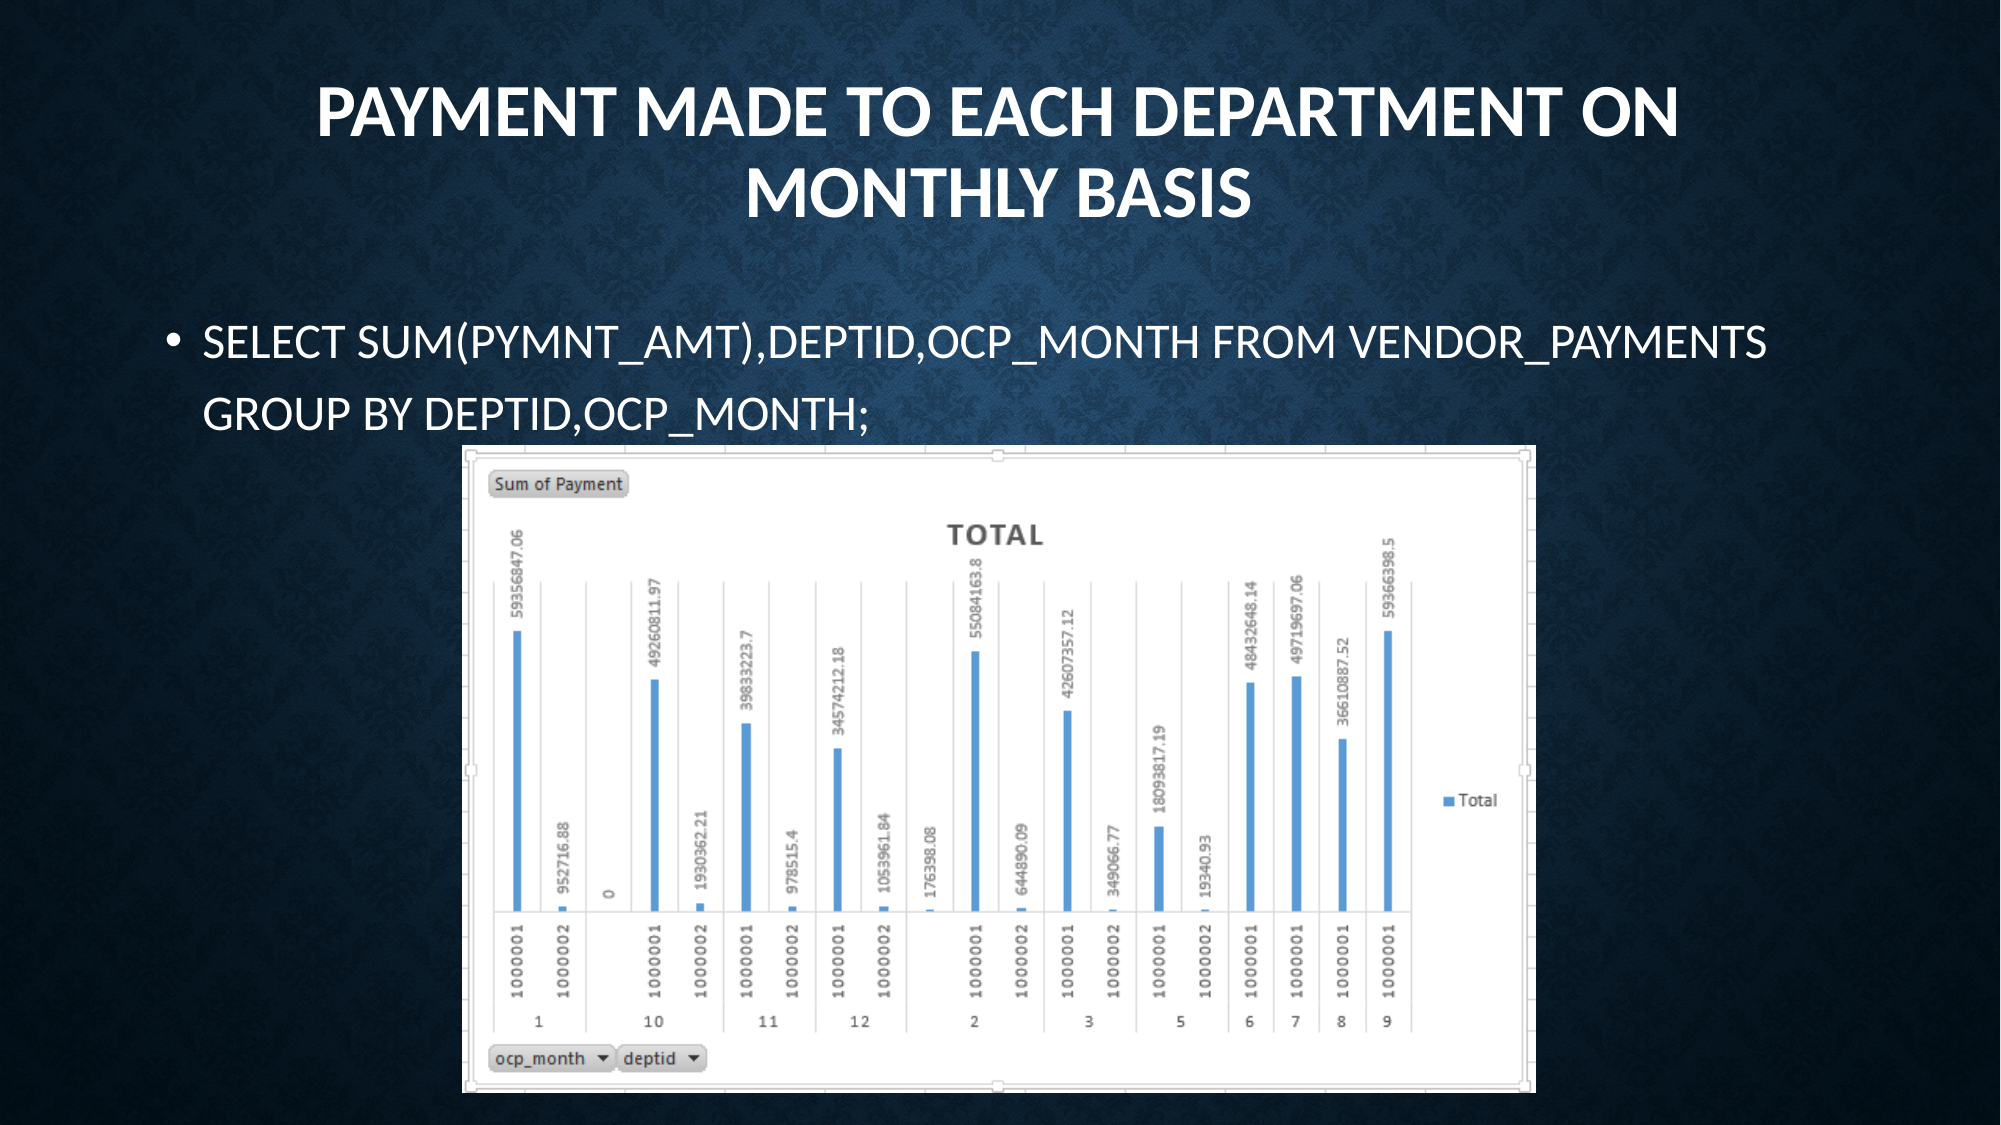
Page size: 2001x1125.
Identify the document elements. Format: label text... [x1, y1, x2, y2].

list SELECT SUM(PYMNT_AMT),DEPTID,OCP_MONTH FROM VENDOR_PAYMENTS GROUP BY DEPTID,OCP_MONTH; [149, 289, 1849, 896]
title PAYMENT MADE TO EACH DEPARTMENT ON MONTHLY BASIS [149, 43, 1849, 262]
picture [461, 445, 1537, 1094]
